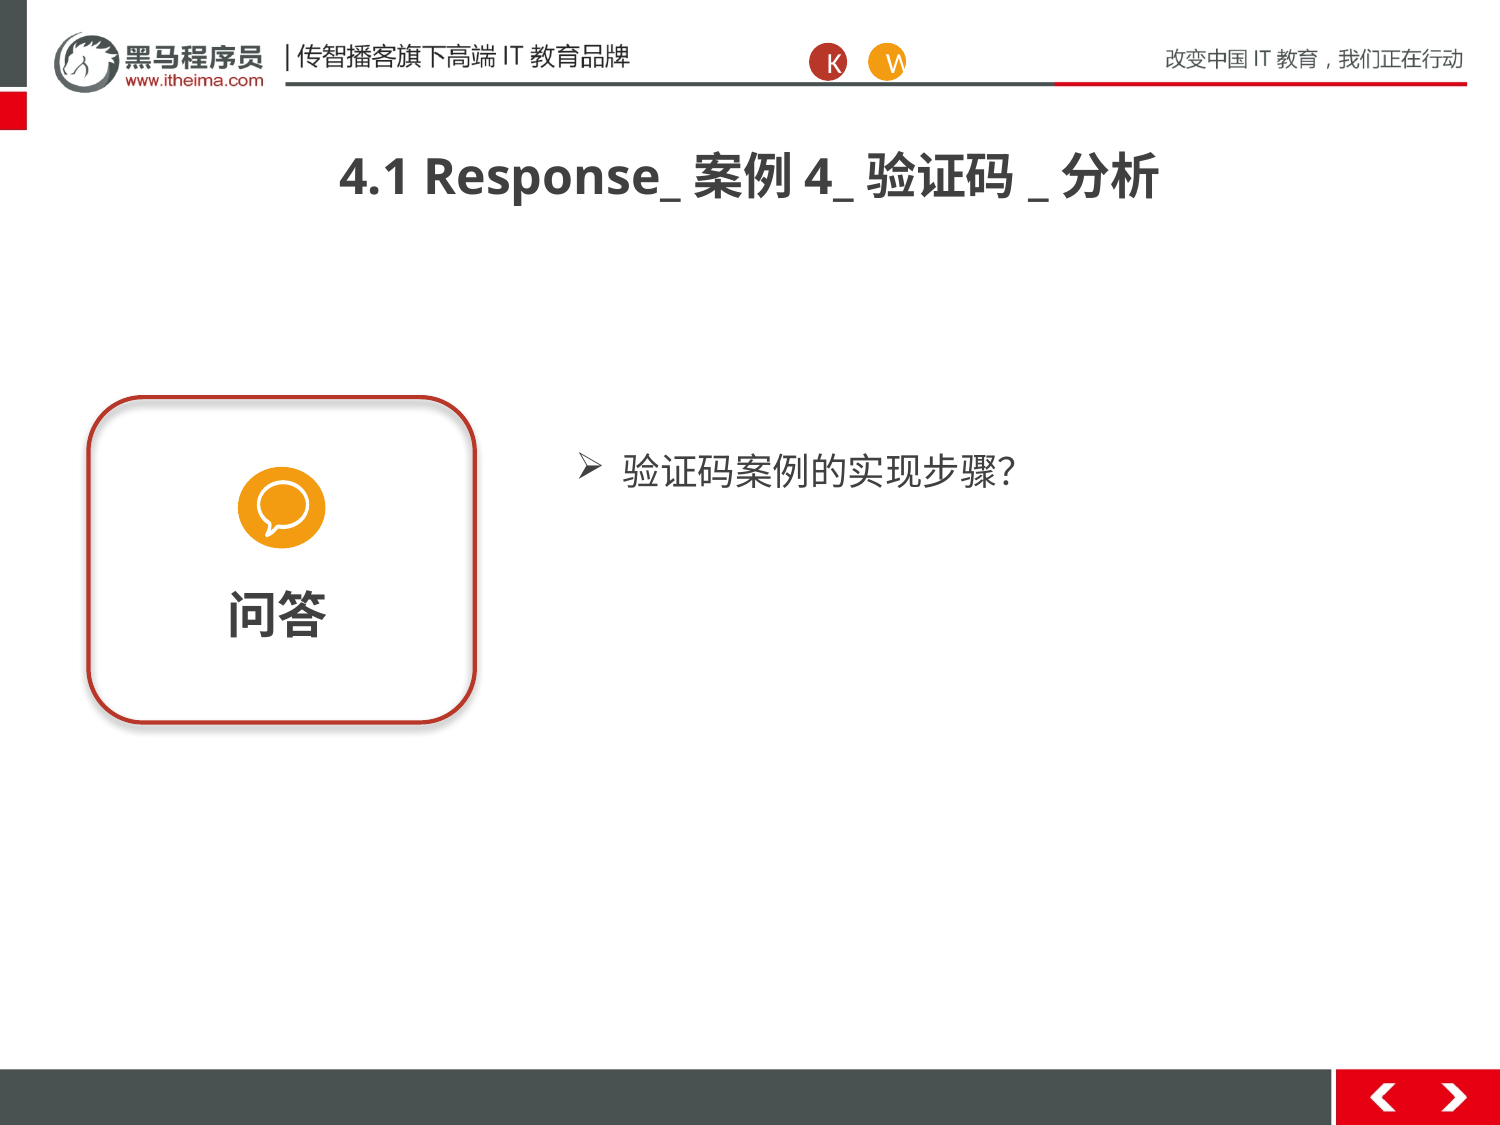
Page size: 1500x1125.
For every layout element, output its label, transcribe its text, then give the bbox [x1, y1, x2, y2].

text_box K [806, 40, 850, 83]
picture [0, 0, 1500, 137]
text_box 验证码案例的实现步骤？ [560, 445, 1477, 501]
text_box W [866, 40, 909, 83]
text_box 4.1 Response_案例4_验证码_分析 [0, 137, 1500, 209]
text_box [88, 396, 476, 723]
picture [0, 209, 1500, 1125]
